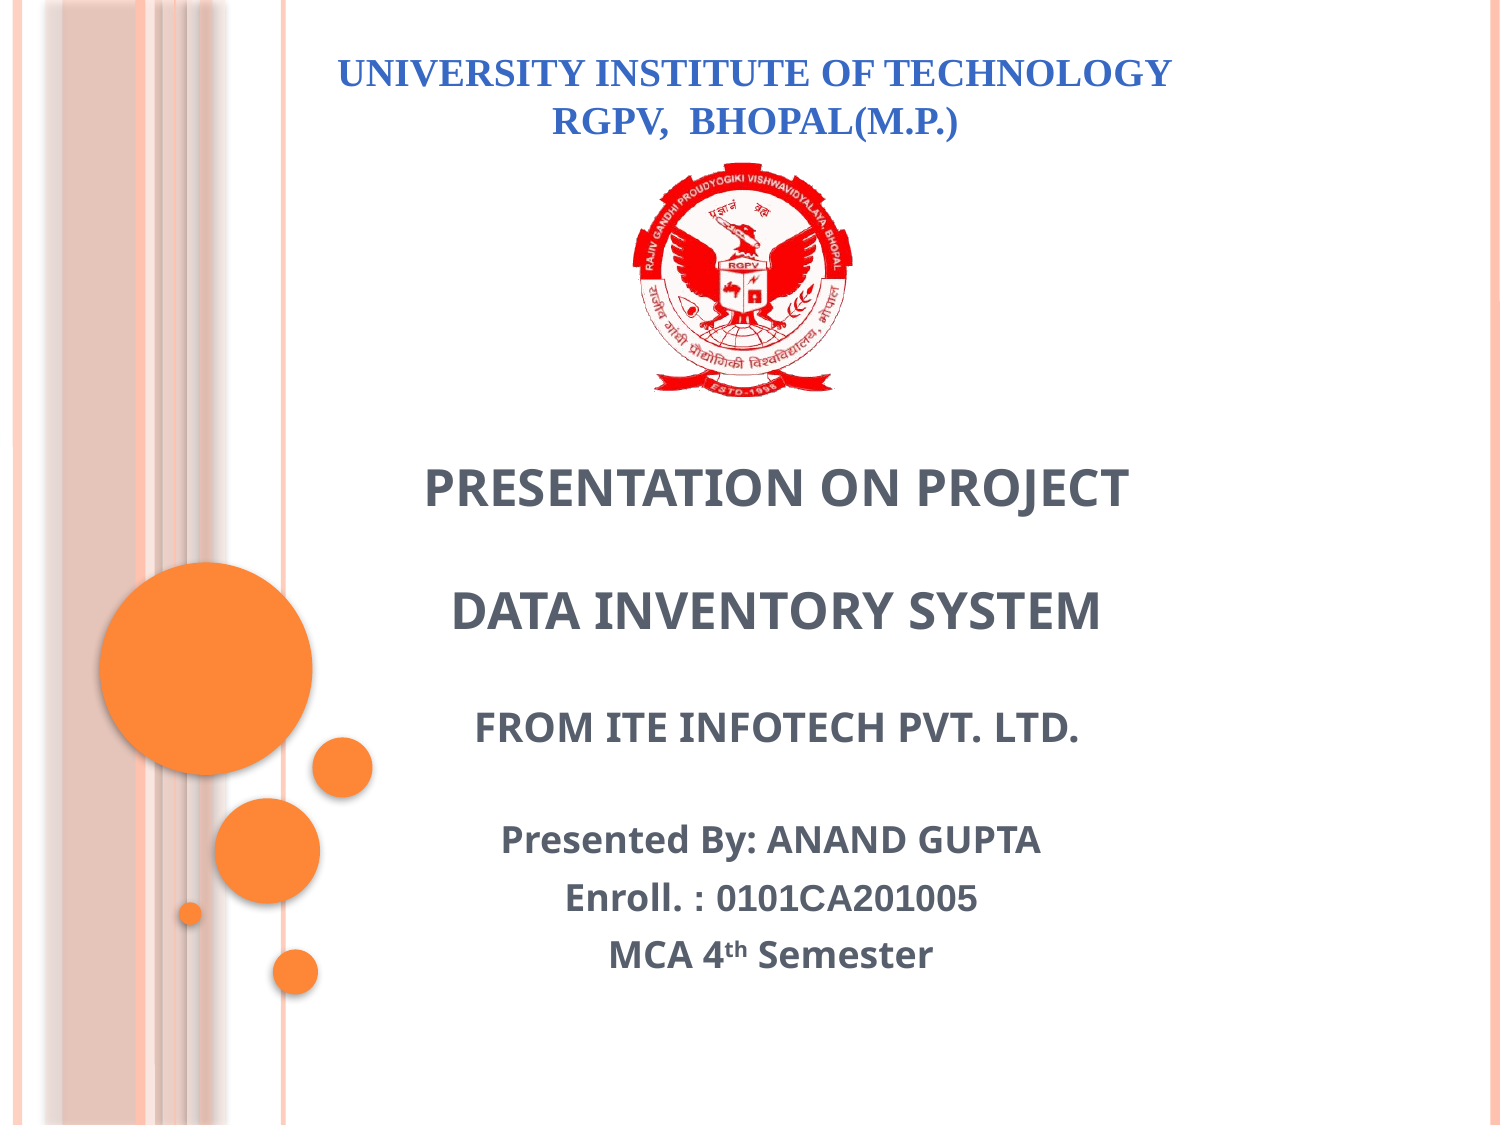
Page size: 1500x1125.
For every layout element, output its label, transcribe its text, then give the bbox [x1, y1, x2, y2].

subtitle Presented By: ANAND GUPTA Enroll. : 0101CA201005 MCA 4th Semester [246, 808, 1297, 1047]
title PRESENTATION ON PROJECT DATA INVENTORY SYSTEM from ITE INFOTECH Pvt. Ltd. [202, 445, 1352, 758]
picture [631, 161, 853, 397]
text_box University Institute Of Technology RGPV, Bhopal(M.P.) [35, 0, 1477, 188]
